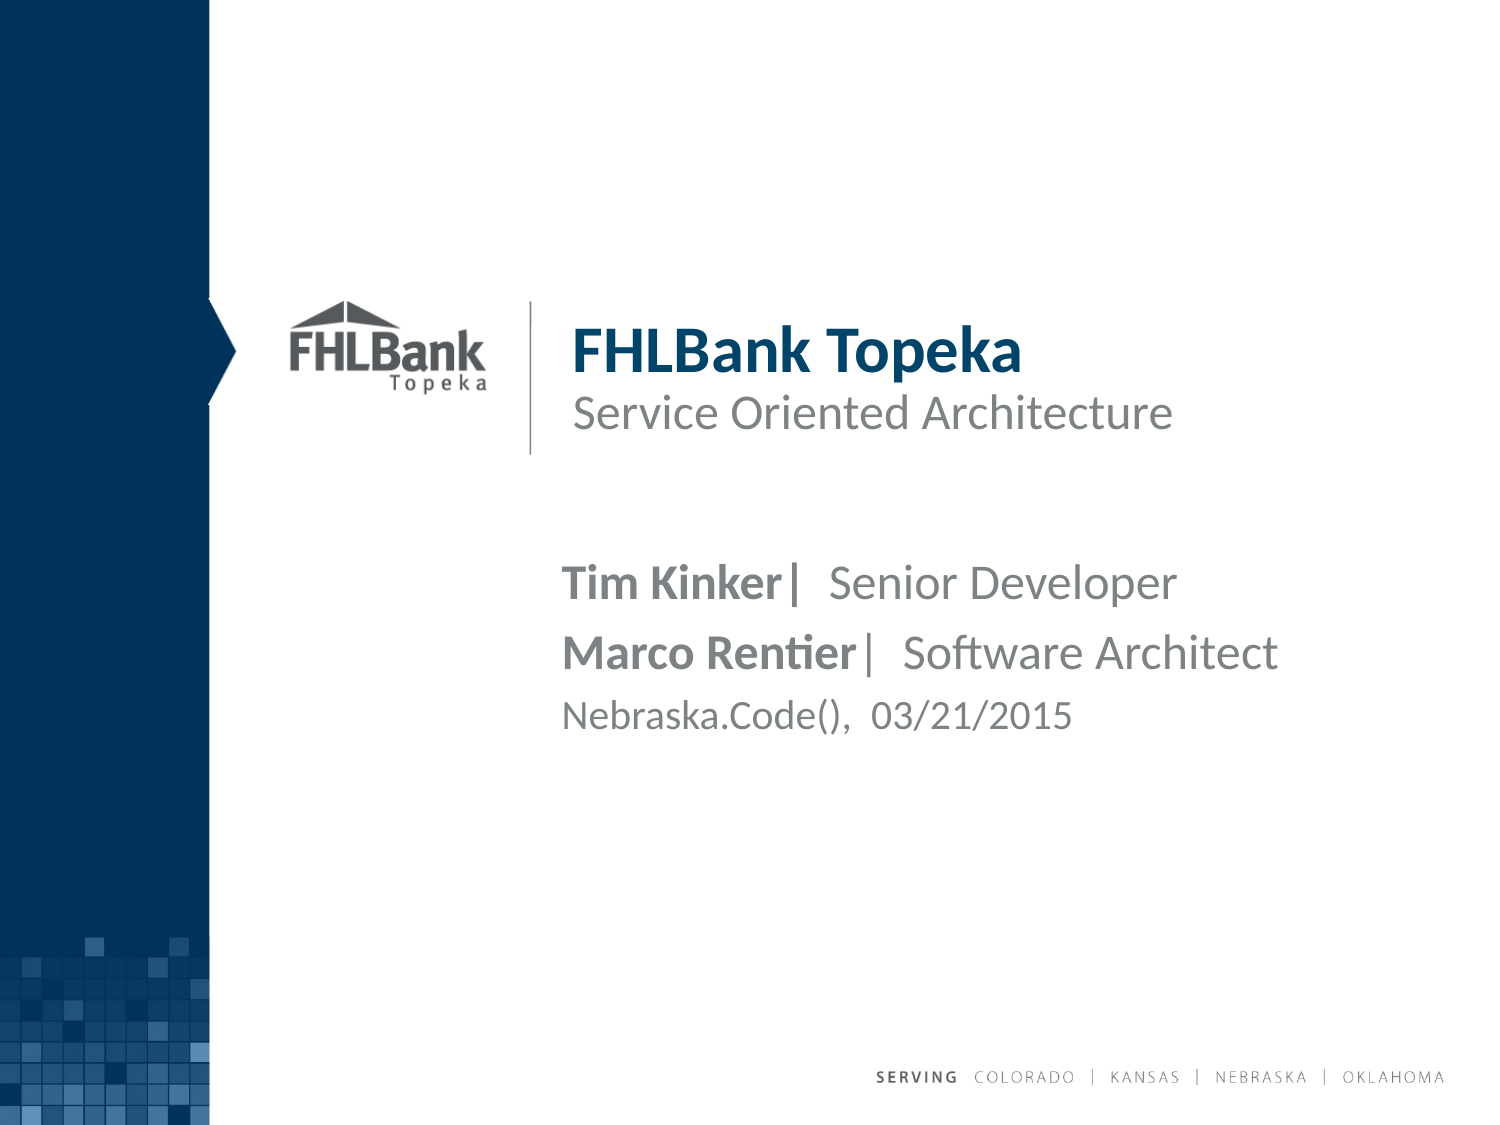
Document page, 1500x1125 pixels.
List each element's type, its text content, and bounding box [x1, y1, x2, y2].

subtitle Tim Kinker| Senior Developer Marco Rentier| Software Architect Nebraska.Code(), 03/21/2015 [546, 541, 1449, 1050]
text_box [827, 1023, 1499, 1124]
title FHLBank Topeka Service Oriented Architecture [557, 294, 1405, 461]
picture [0, 0, 1500, 1125]
